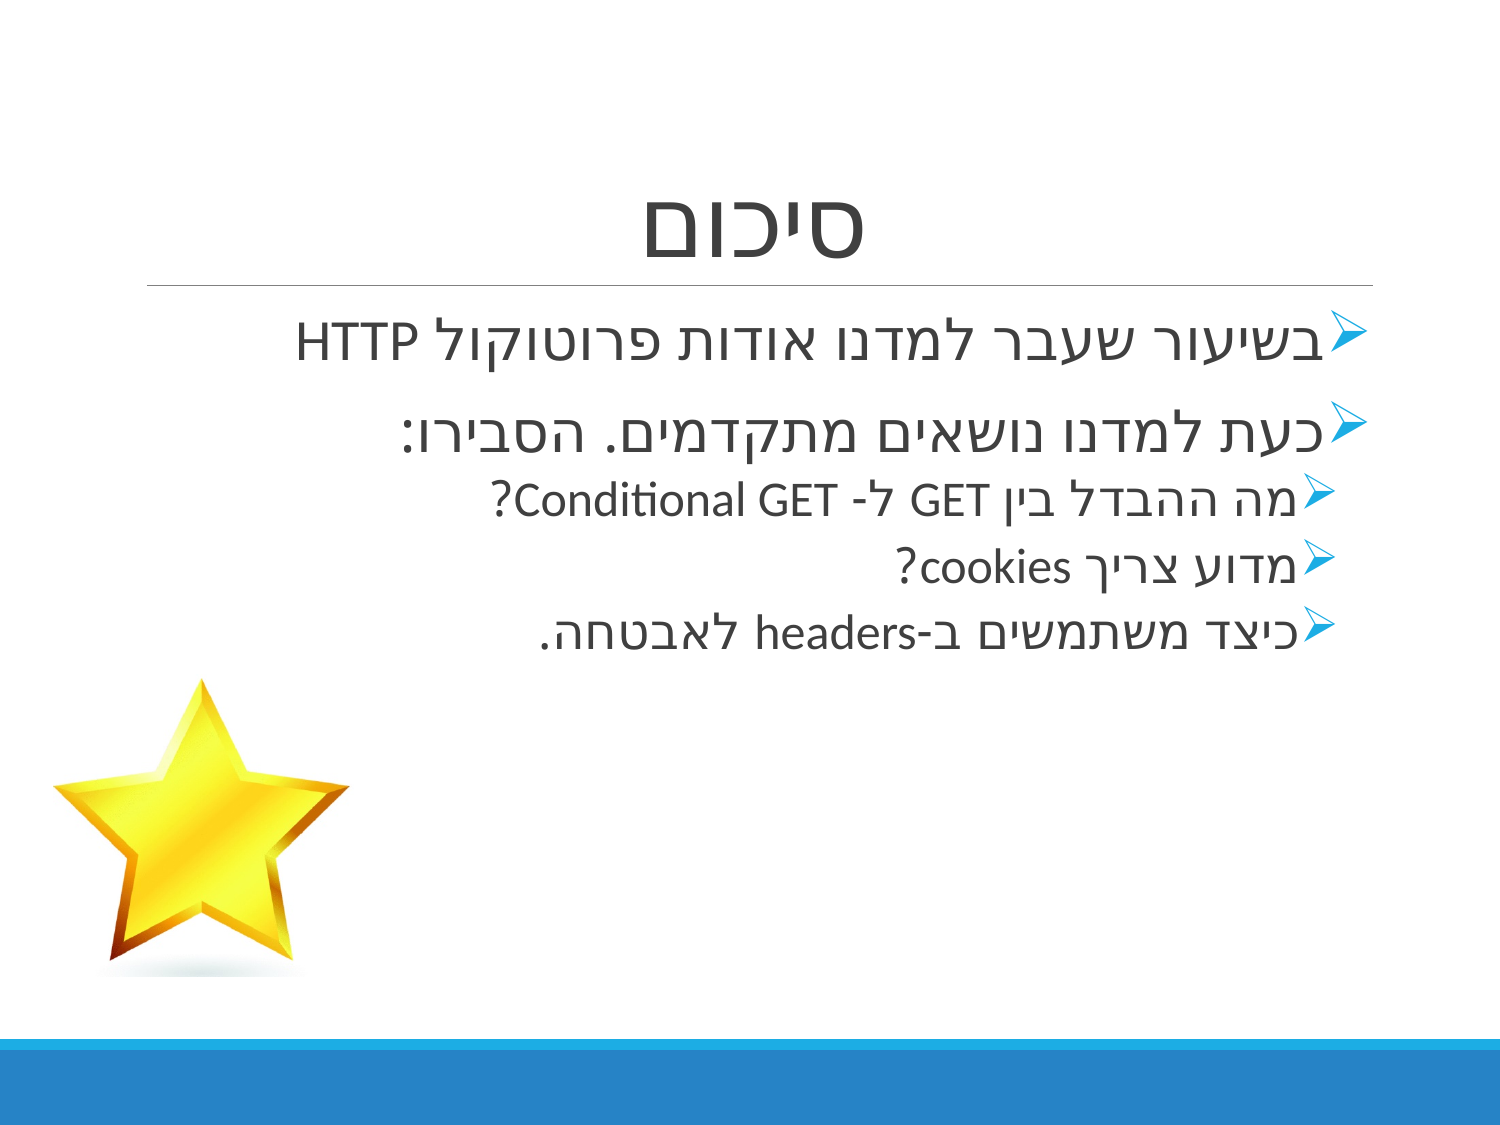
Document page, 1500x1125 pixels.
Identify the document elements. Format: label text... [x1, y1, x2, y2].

list בשיעור שעבר למדנו אודות פרוטוקול HTTP כעת למדנו נושאים מתקדמים. הסבירו: מה ההבדל בין GET ל- Conditional GET? מדוע צריך cookies? כיצד משתמשים ב-headers לאבטחה. [135, 302, 1373, 963]
picture [52, 674, 354, 977]
title סיכום [135, 47, 1373, 285]
